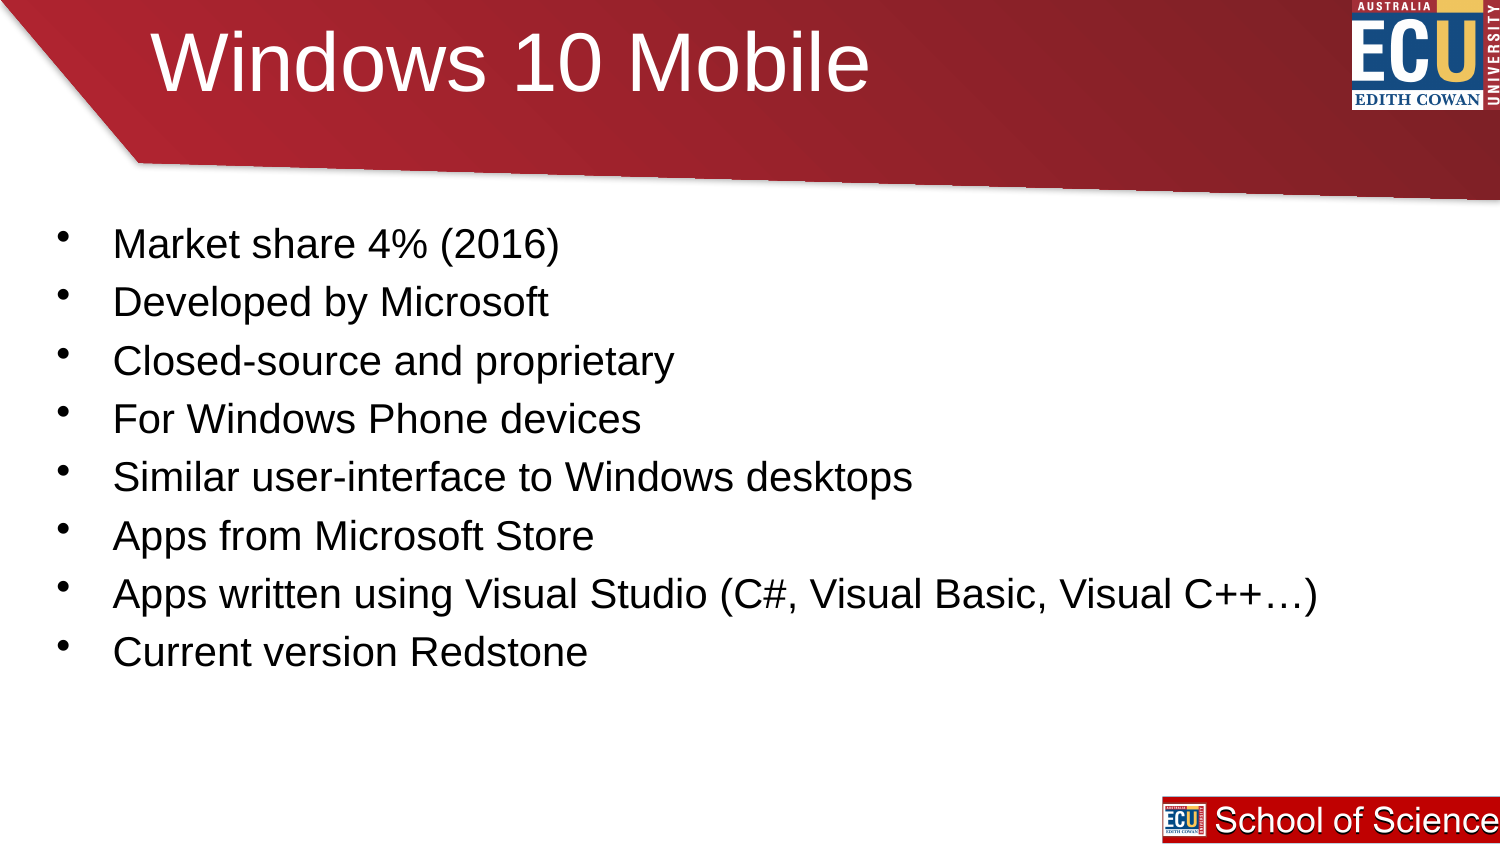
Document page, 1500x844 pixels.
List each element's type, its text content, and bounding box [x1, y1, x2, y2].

list Market share 4% (2016) Developed by Microsoft Closed-source and proprietary For Windows Phone devices Similar user-interface to Windows desktops Apps from Microsoft Store Apps written using Visual Studio (C#, Visual Basic, Visual C++…) Current version Redstone [41, 209, 1459, 812]
picture [1162, 796, 1500, 844]
picture [1352, 0, 1500, 110]
title Windows 10 Mobile [135, 14, 1282, 103]
